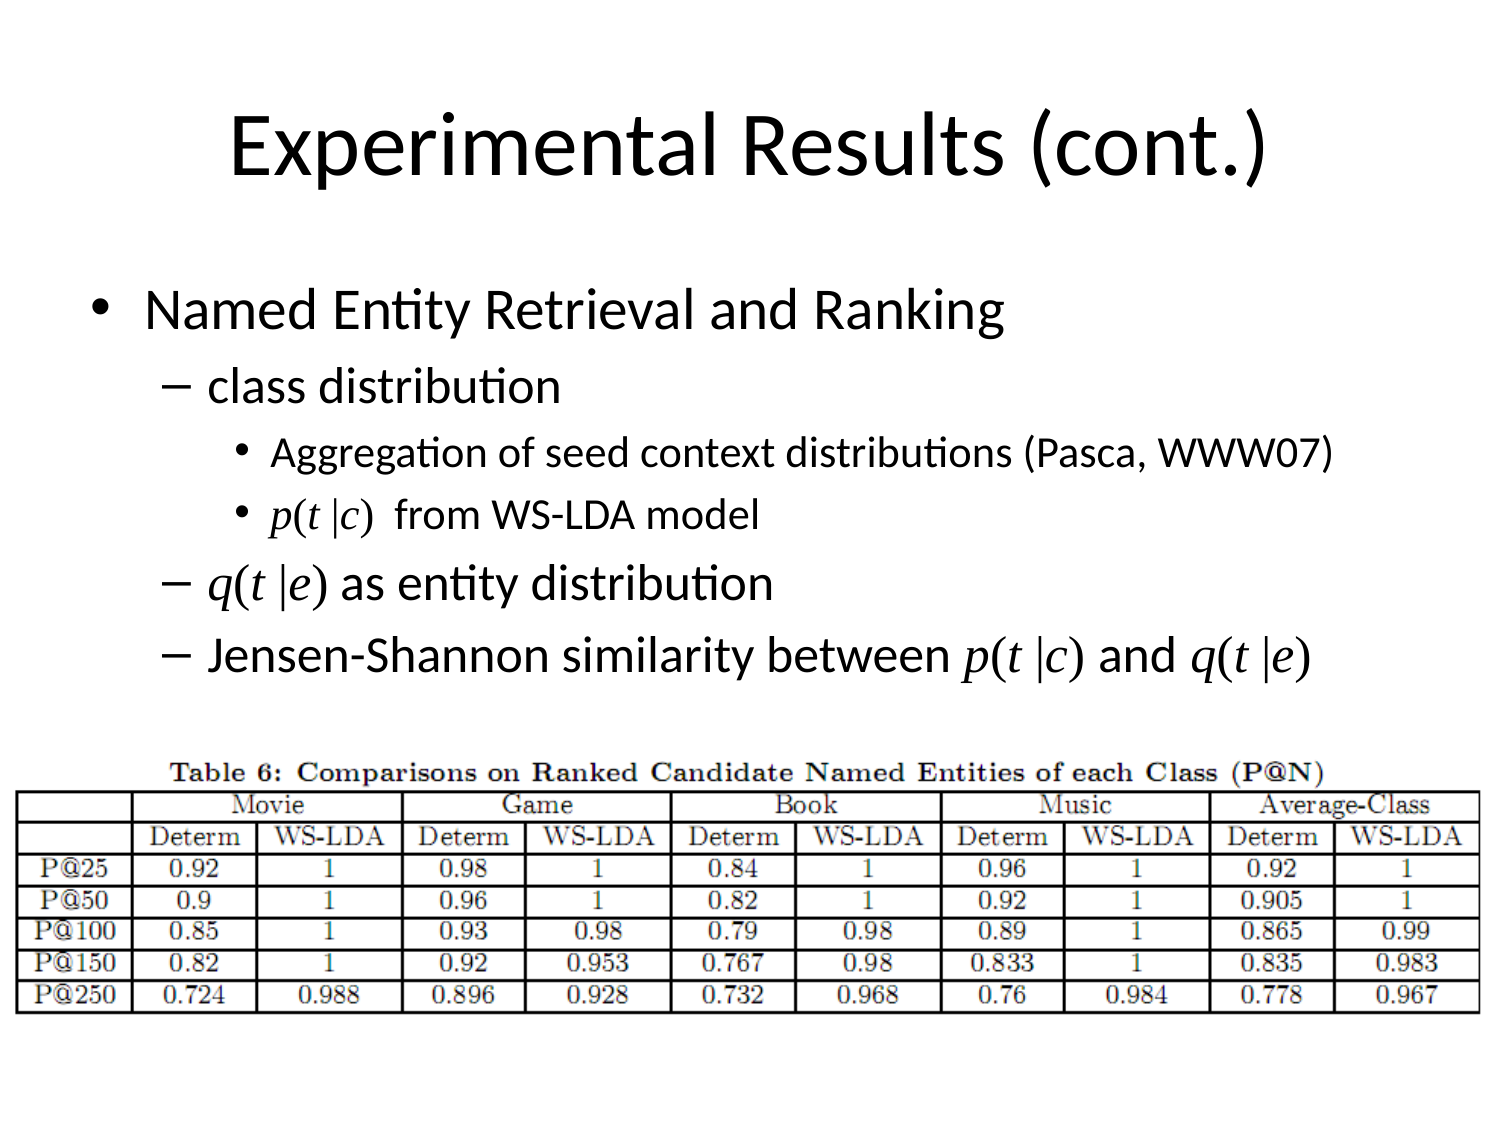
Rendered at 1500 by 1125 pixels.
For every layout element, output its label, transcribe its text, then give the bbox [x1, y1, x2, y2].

title Experimental Results (cont.) [75, 45, 1425, 233]
list Named Entity Retrieval and Ranking class distribution Aggregation of seed context distributions (Pasca, WWW07) p(t |c) from WS-LDA model q(t |e) as entity distribution Jensen-Shannon similarity between p(t |c) and q(t |e) [75, 262, 1425, 700]
picture [4, 757, 1488, 1026]
